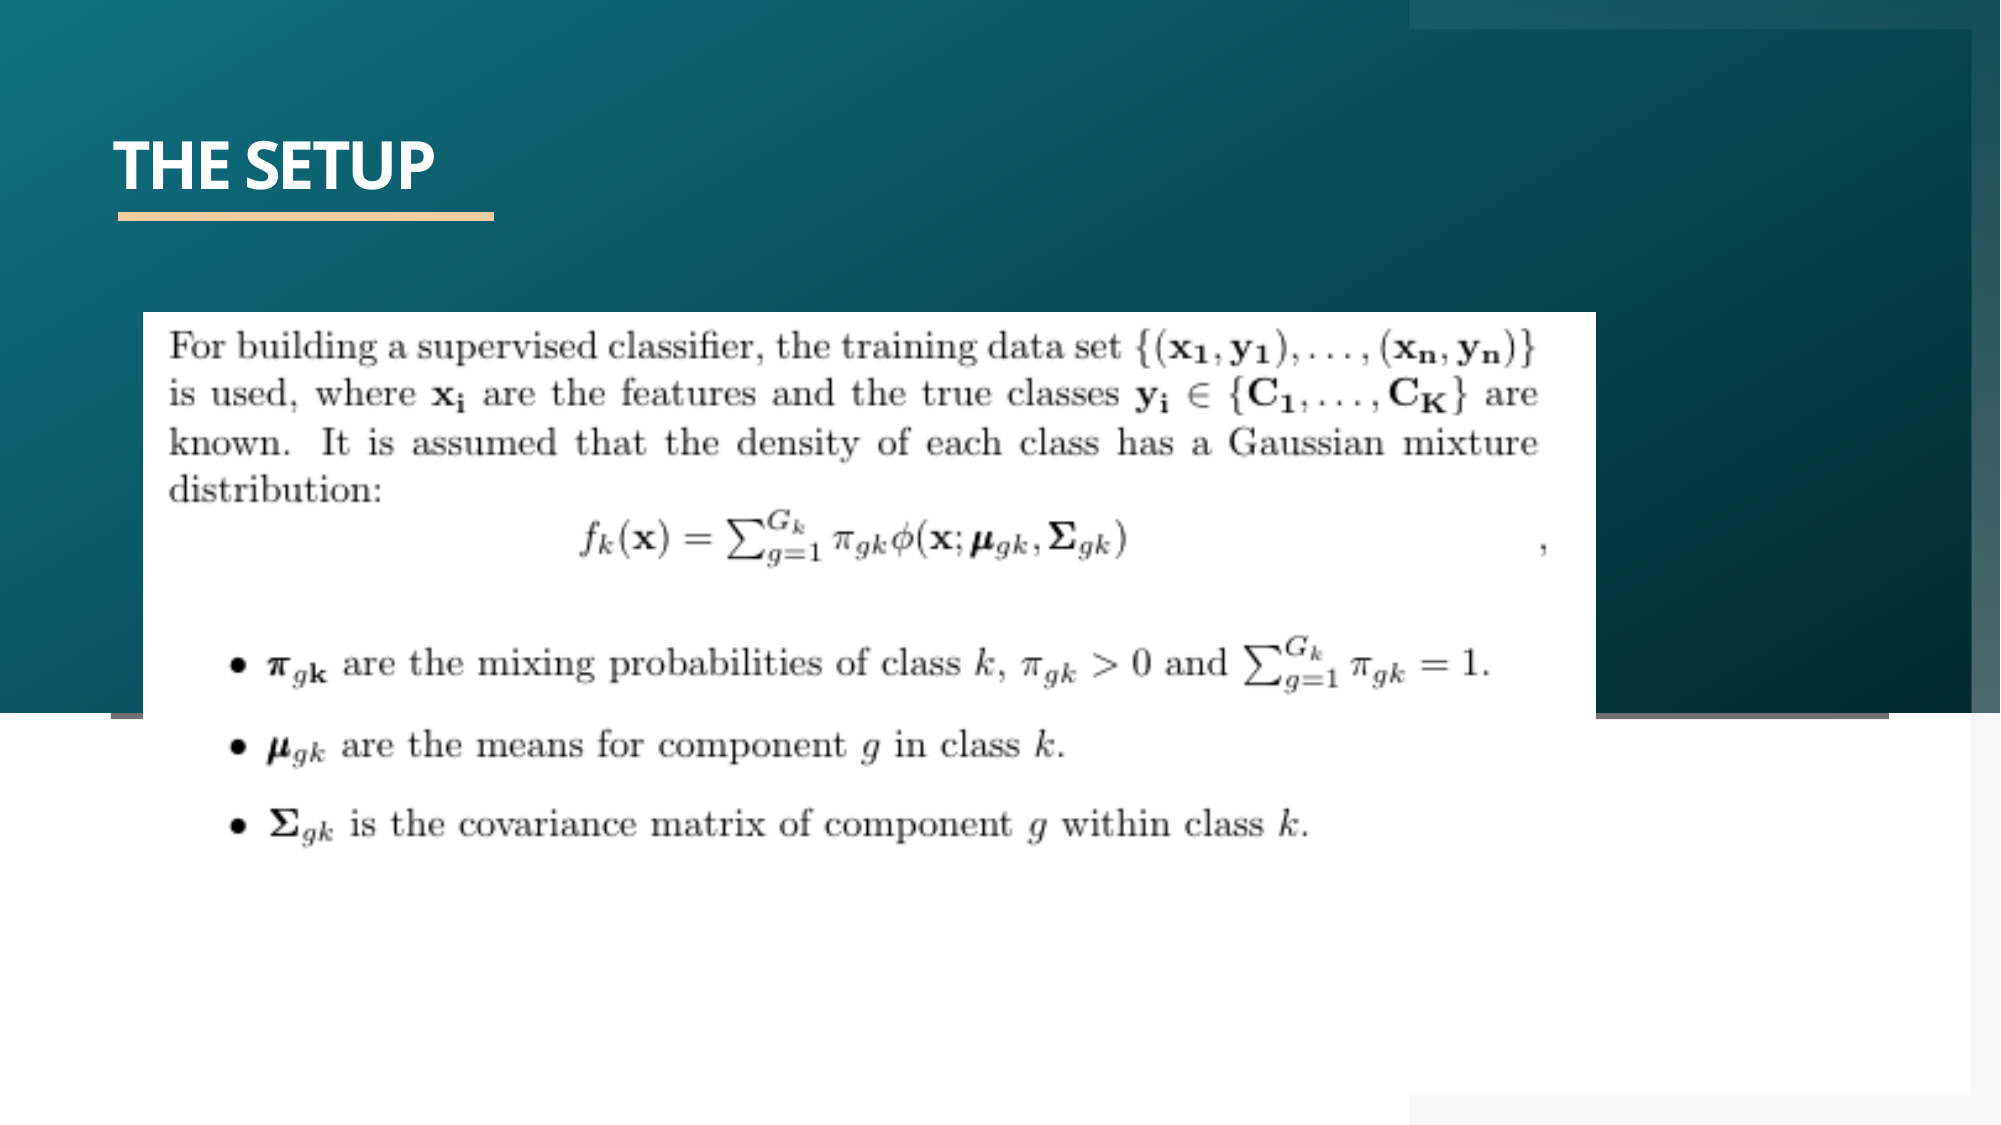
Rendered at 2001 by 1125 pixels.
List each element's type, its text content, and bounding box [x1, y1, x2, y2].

title THE Setup [112, 132, 1353, 194]
picture [143, 312, 1596, 911]
